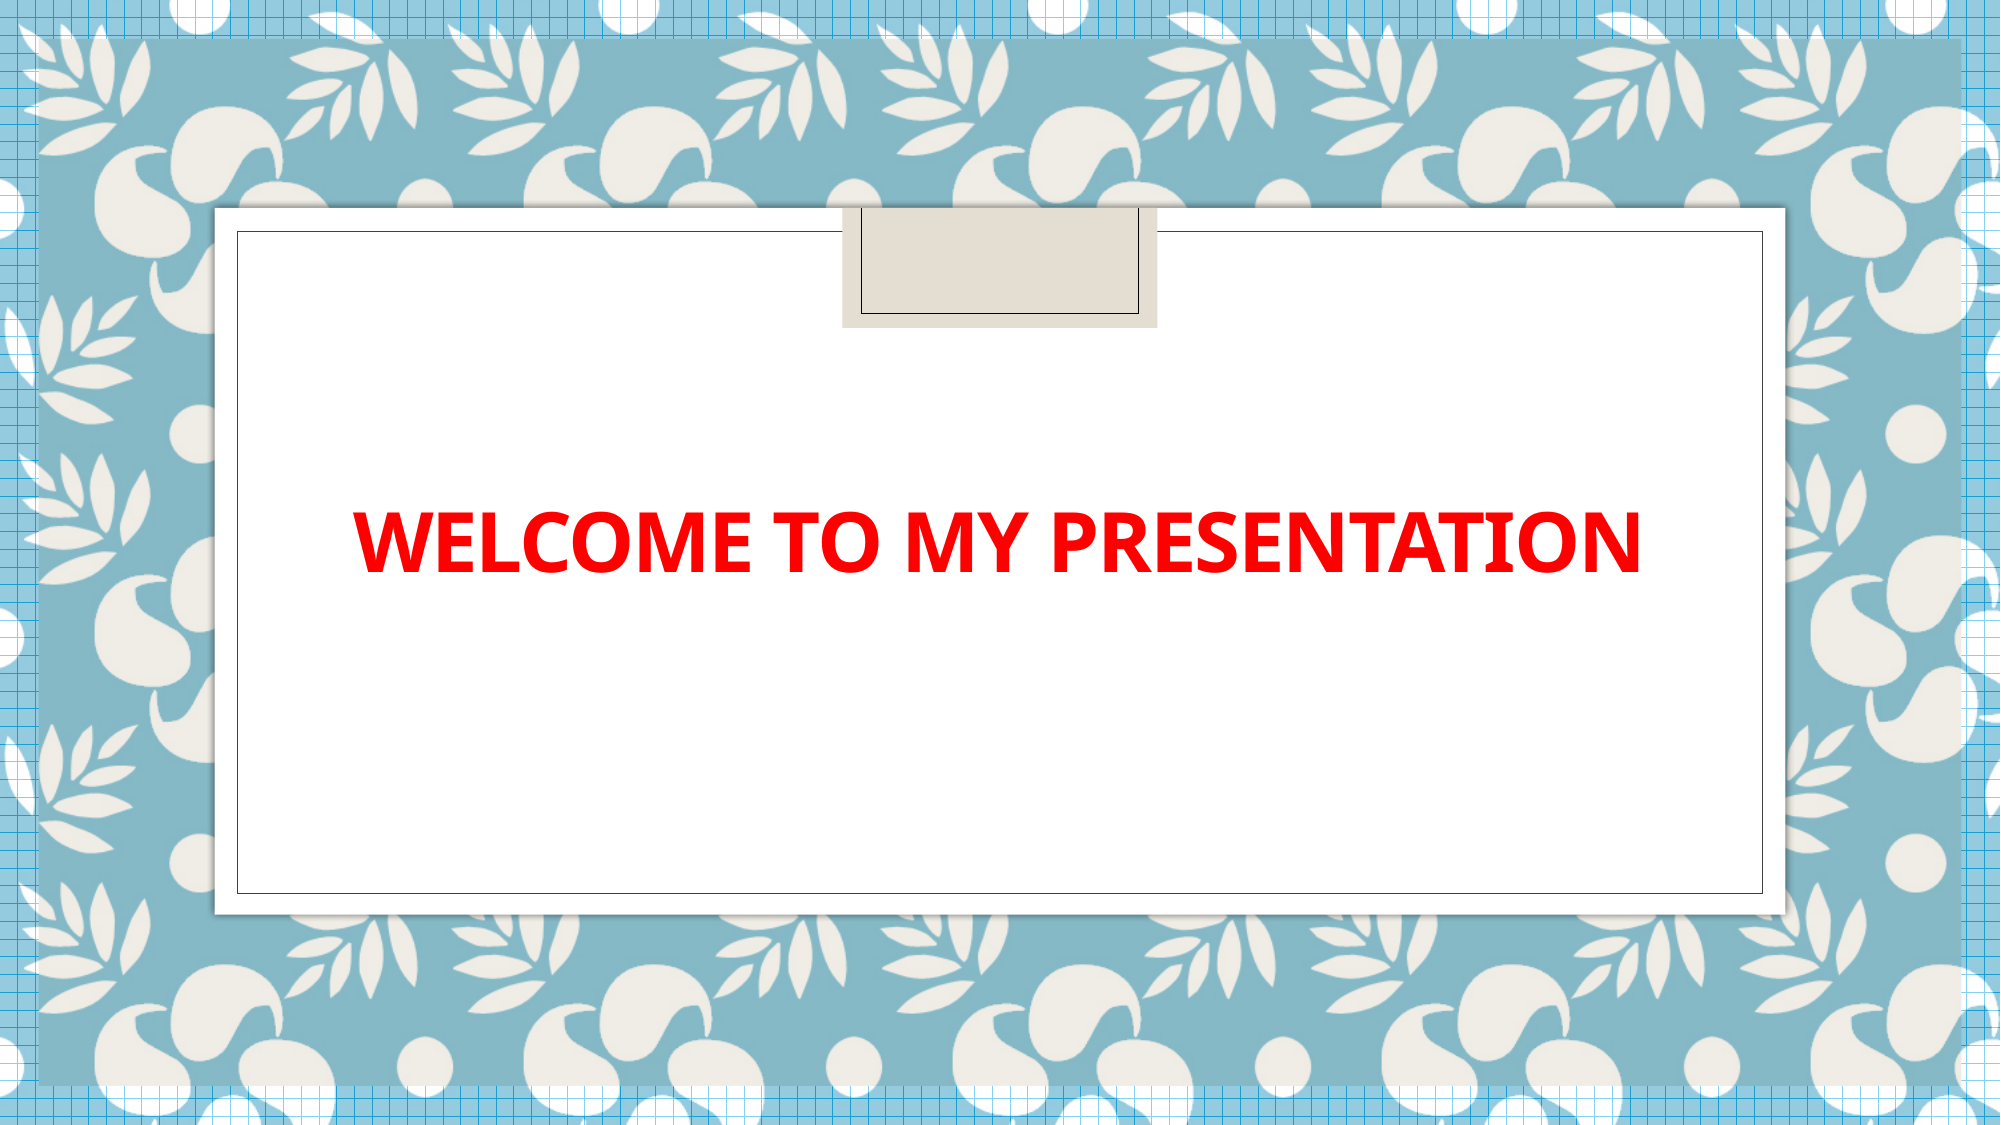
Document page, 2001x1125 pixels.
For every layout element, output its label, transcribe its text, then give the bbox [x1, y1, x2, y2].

title Welcome to my presentation [256, 223, 1744, 872]
